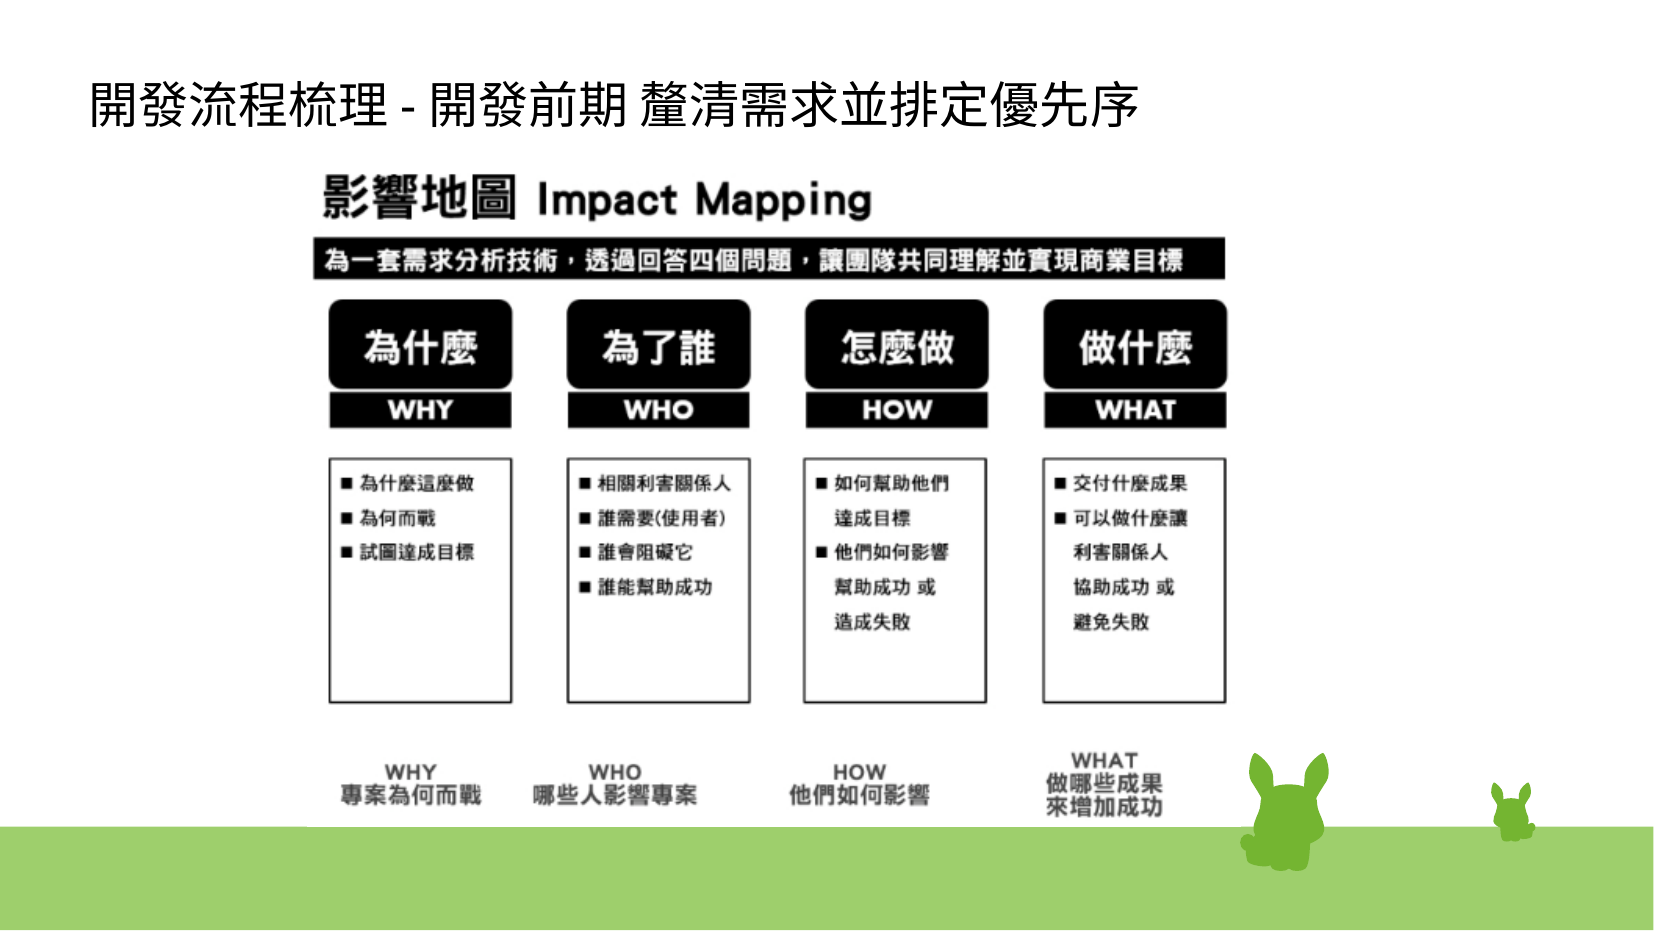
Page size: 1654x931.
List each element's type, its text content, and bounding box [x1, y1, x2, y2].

picture [307, 162, 1241, 827]
title 開發流程梳理-開發前期 釐清需求並排定優先序 [88, 29, 1565, 178]
